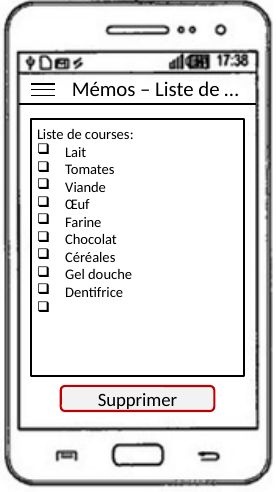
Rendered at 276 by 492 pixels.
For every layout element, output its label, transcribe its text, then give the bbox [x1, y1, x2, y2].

text_box Mémos – Liste de … [57, 68, 254, 103]
picture [0, 0, 276, 492]
text_box Supprimer [58, 383, 217, 414]
text_box Liste de courses: Lait Tomates Viande Œuf Farine Chocolat Céréales Gel douche Dentifrice [29, 117, 246, 378]
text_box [30, 83, 56, 96]
